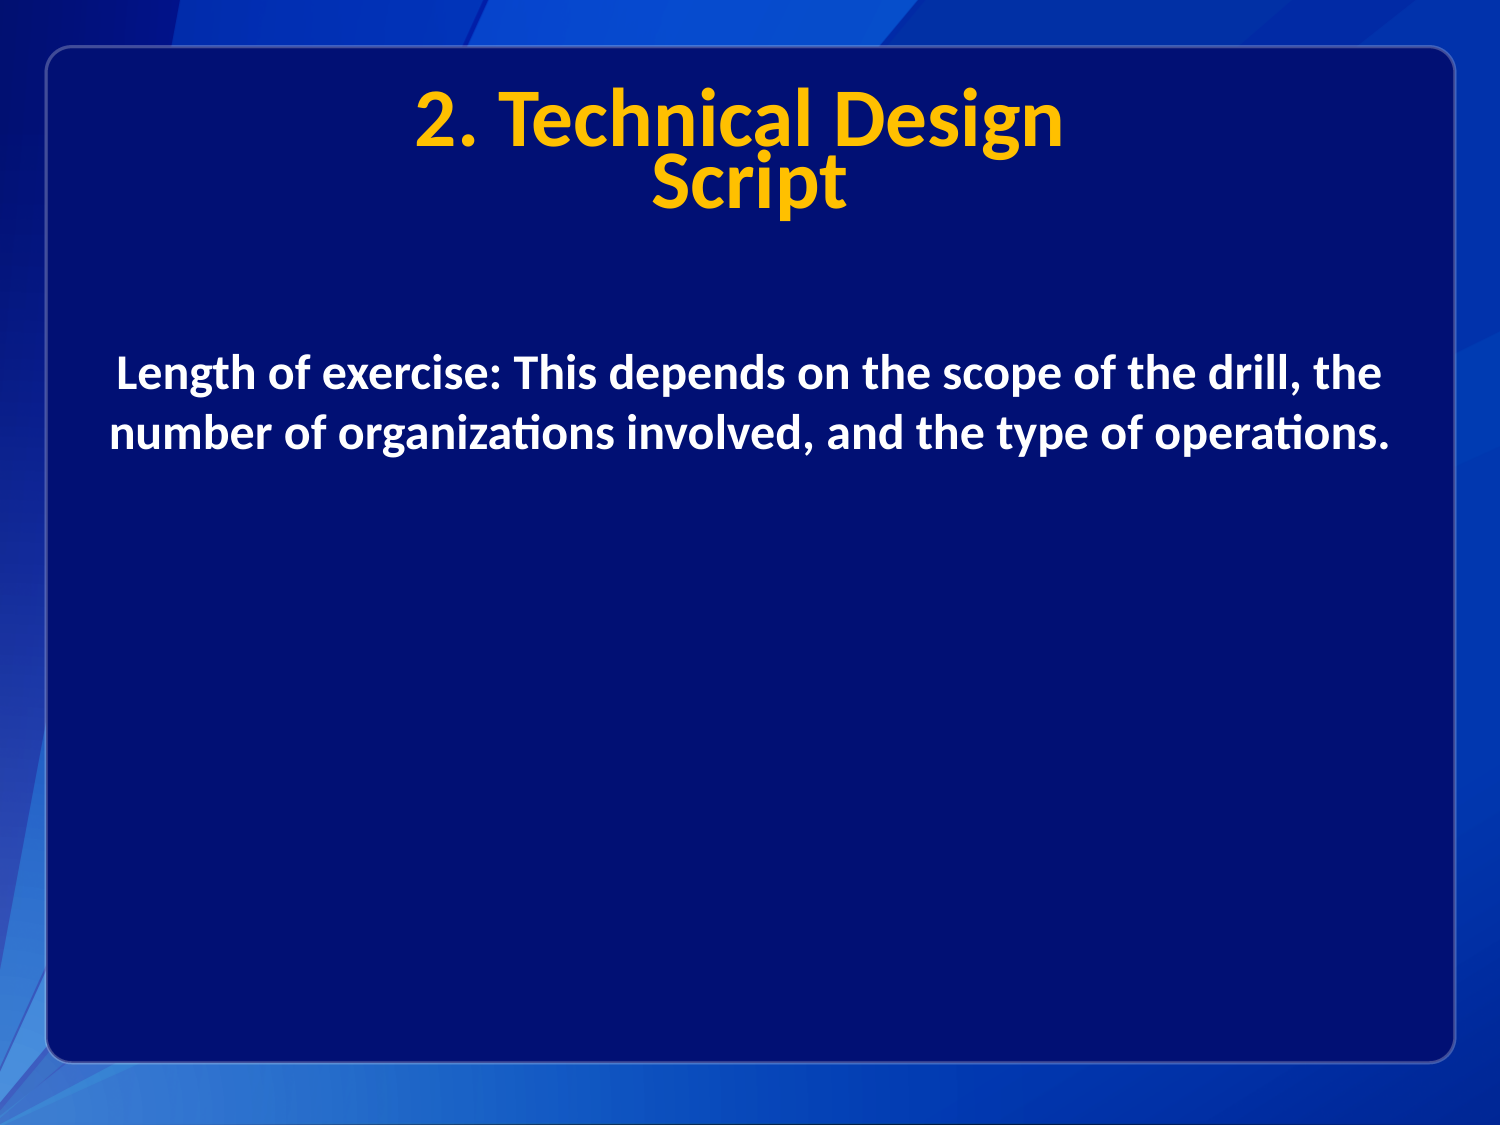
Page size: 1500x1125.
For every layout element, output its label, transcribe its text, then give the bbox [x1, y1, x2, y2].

picture [0, 0, 1500, 1125]
list Length of exercise: This depends on the scope of the drill, the number of organizations involved, and the type of operations. [75, 262, 1425, 950]
title 2. Technical Design Script [75, 45, 1425, 233]
